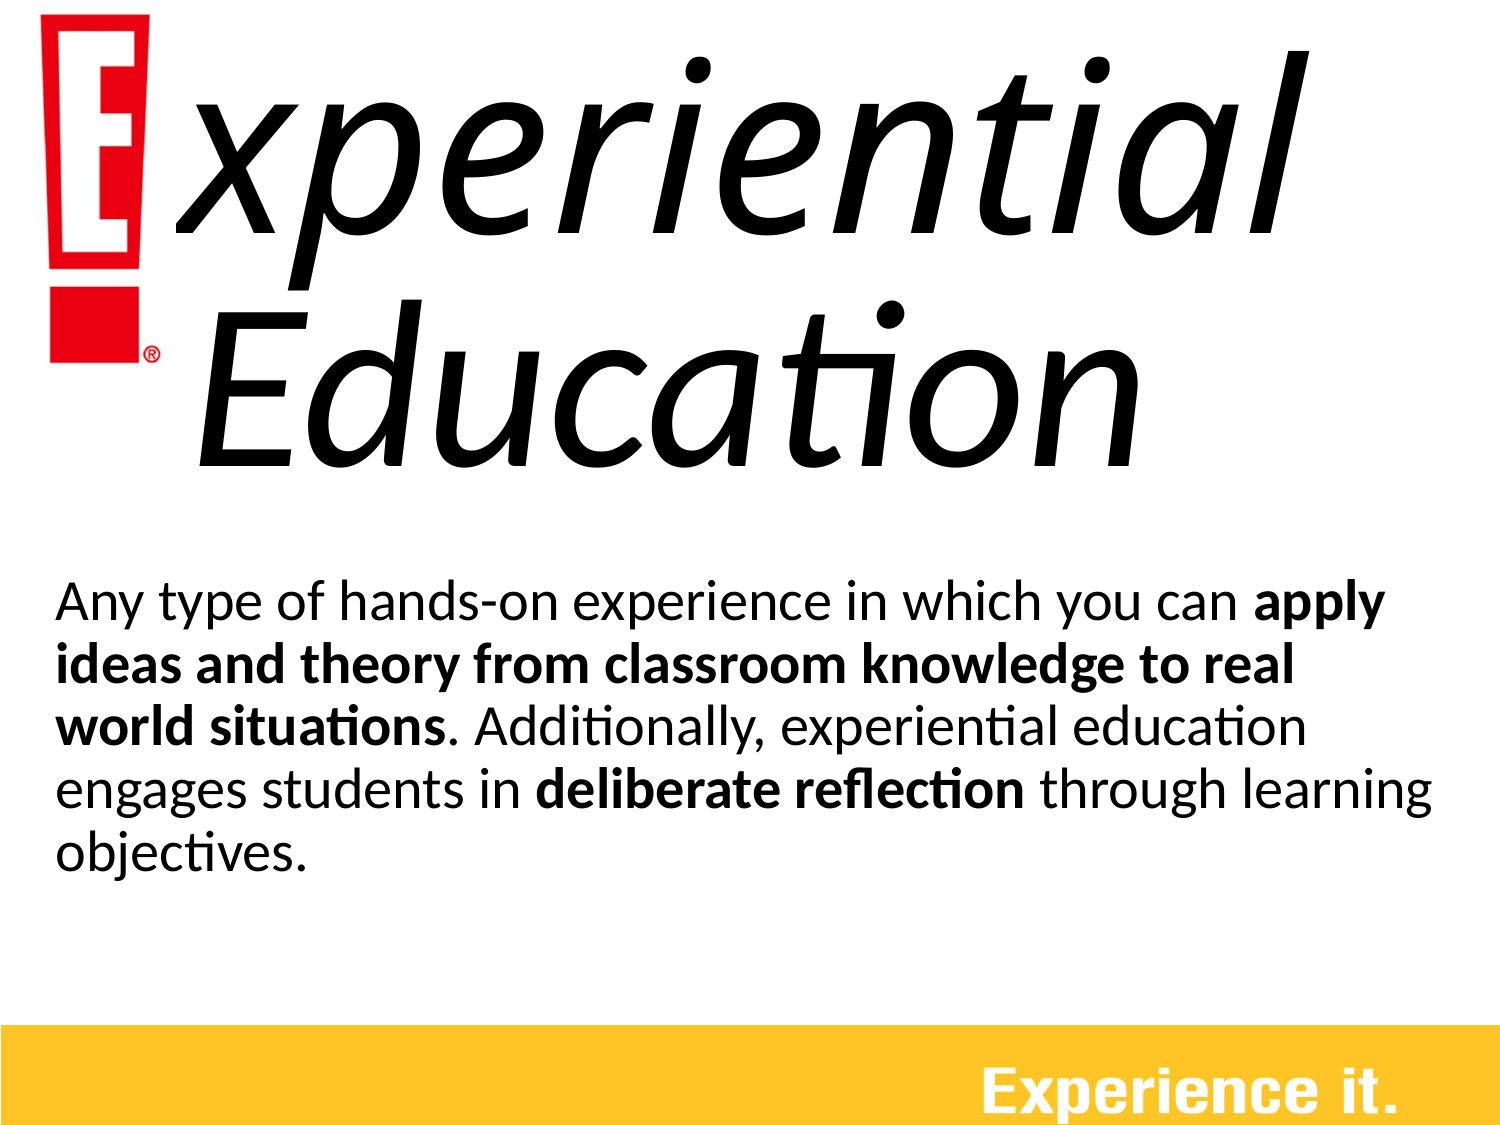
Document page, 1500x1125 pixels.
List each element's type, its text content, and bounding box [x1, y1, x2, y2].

title xperiential [176, 62, 1500, 250]
picture [2, 324, 1500, 1125]
list Any type of hands-on experience in which you can apply ideas and theory from classroom knowledge to real world situations. Additionally, experiential education engages students in deliberate reflection through learning objectives. [12, 562, 699, 925]
picture [24, 0, 176, 375]
text_box Education [174, 219, 1188, 522]
list Any type of hands-on experience in which you can apply ideas and theory from classroom knowledge to real world situations. Additionally, experiential education engages students in deliberate reflection through learning objectives. [800, 562, 1463, 925]
